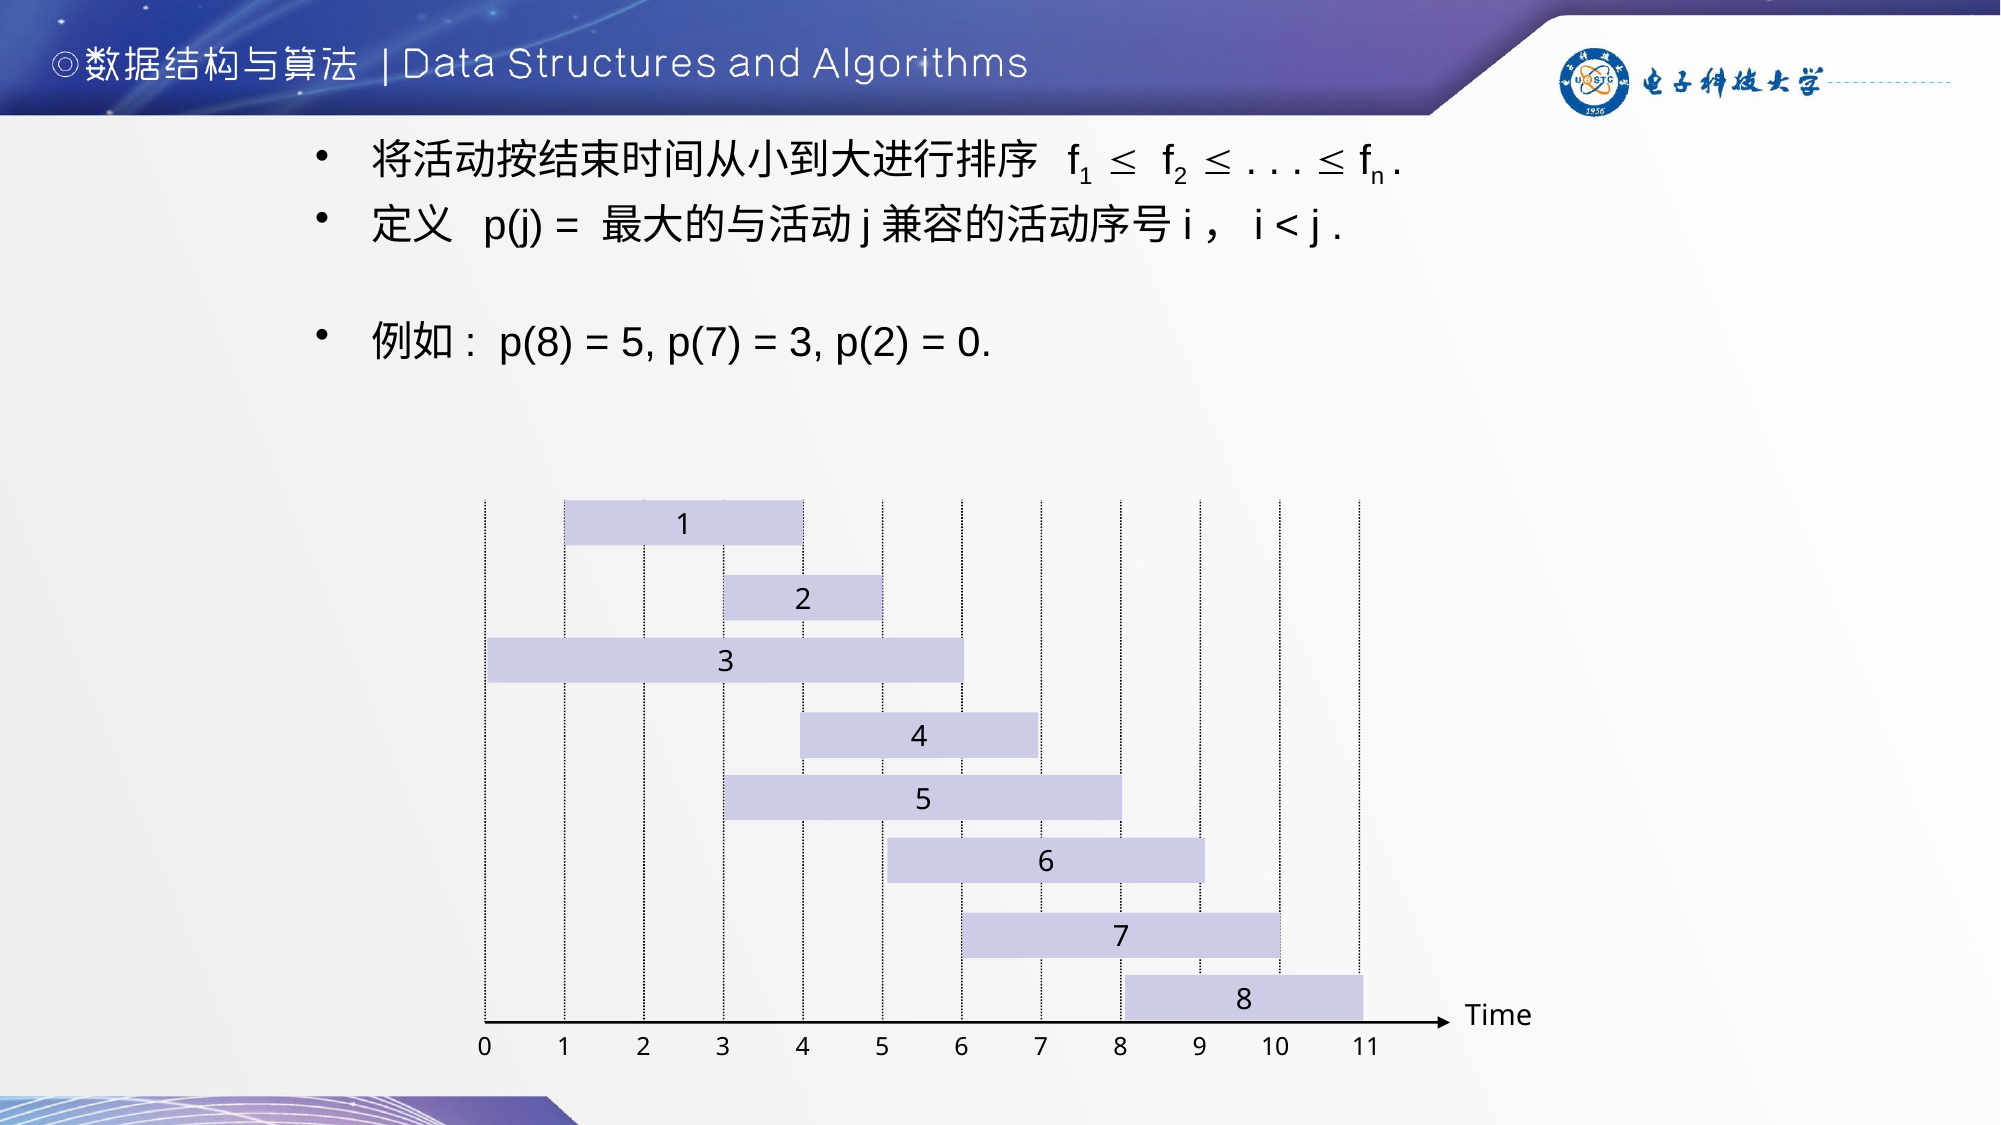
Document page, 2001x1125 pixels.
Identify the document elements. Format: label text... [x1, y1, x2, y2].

text_box 2 [621, 1022, 690, 1068]
text_box 7 [1018, 1022, 1087, 1068]
text_box [882, 1035, 1144, 1082]
text_box 1 [564, 500, 804, 546]
text_box 9 [1177, 1022, 1245, 1068]
text_box 6 [887, 837, 1206, 883]
text_box 2 [723, 574, 883, 621]
text_box 4 [800, 712, 1039, 758]
text_box 7 [962, 912, 1281, 958]
text_box 3 [700, 1022, 769, 1068]
picture [0, 0, 2001, 1125]
text_box 1 [541, 1022, 611, 1068]
list 将活动按结束时间从小到大进行排序 f1  f2  . . .  fn . 定义 p(j) = 最大的与活动j兼容的活动序号i，i < j . 例如: p(8) = 5, p(7) = 3, p(2) = 0. [300, 125, 1650, 763]
text_box 5 [725, 774, 1123, 821]
text_box Time [1449, 988, 1575, 1039]
text_box 5 [859, 1022, 928, 1068]
text_box 6 [939, 1022, 1008, 1068]
text_box 8 [1098, 1022, 1167, 1068]
text_box 4 [780, 1022, 849, 1068]
text_box 10 [1245, 1022, 1314, 1068]
text_box 8 [1125, 974, 1364, 1021]
text_box 3 [487, 637, 965, 683]
text_box [1405, 1016, 1449, 1029]
text_box 11 [1336, 1022, 1405, 1068]
text_box 0 [462, 1022, 531, 1068]
